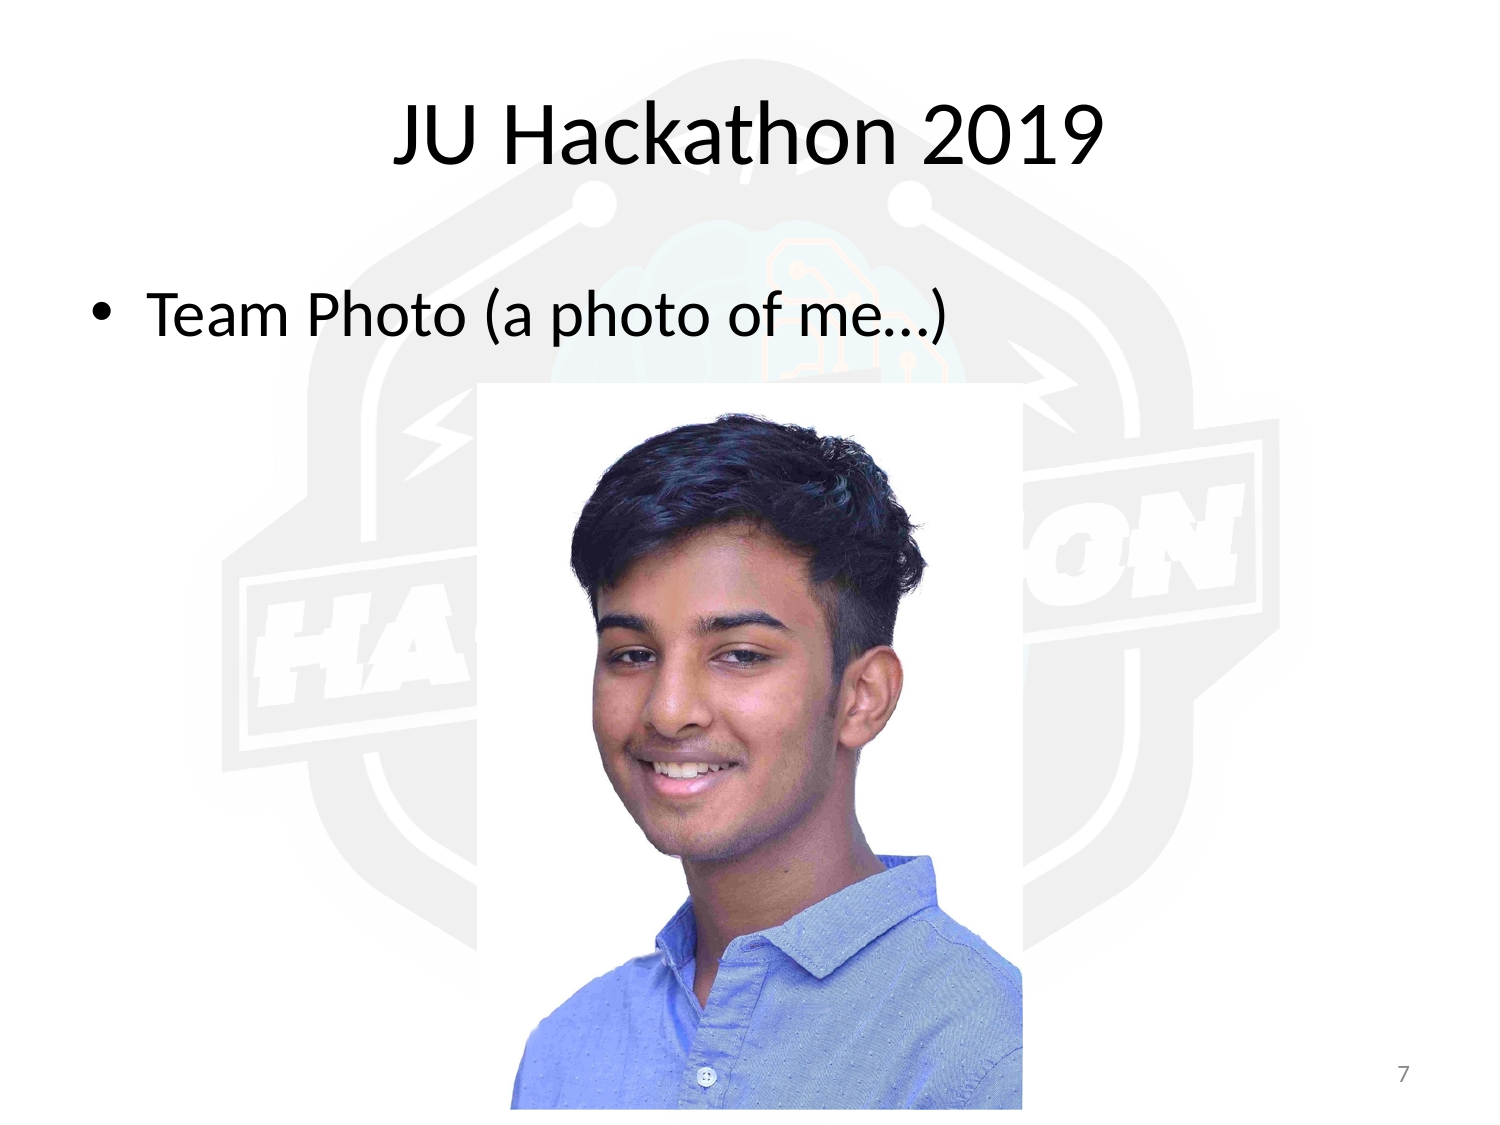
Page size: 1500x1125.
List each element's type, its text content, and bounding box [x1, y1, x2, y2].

title JU Hackathon 2019 [75, 34, 1425, 222]
picture [477, 383, 1023, 1111]
list Team Photo (a photo of me…) [75, 262, 1425, 1005]
slide_number ‹#› [1074, 1042, 1425, 1103]
